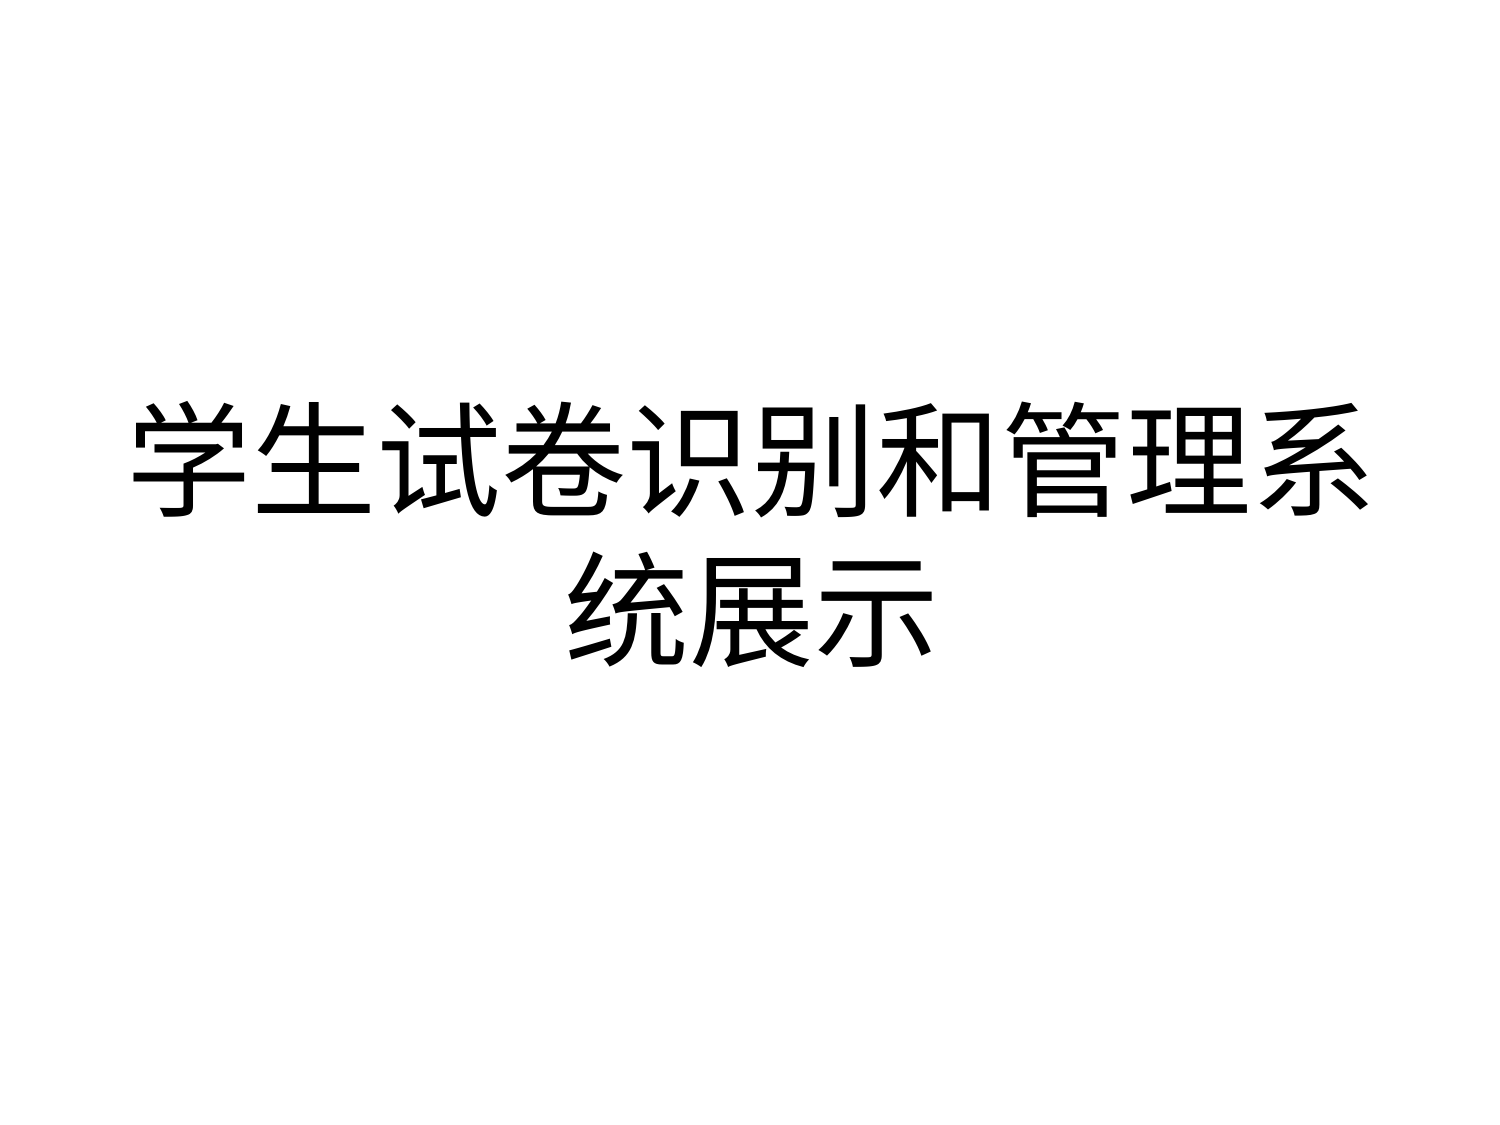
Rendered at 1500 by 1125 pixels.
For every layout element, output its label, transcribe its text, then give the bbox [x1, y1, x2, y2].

title 学生试卷识别和管理系统展示 [76, 361, 1427, 705]
